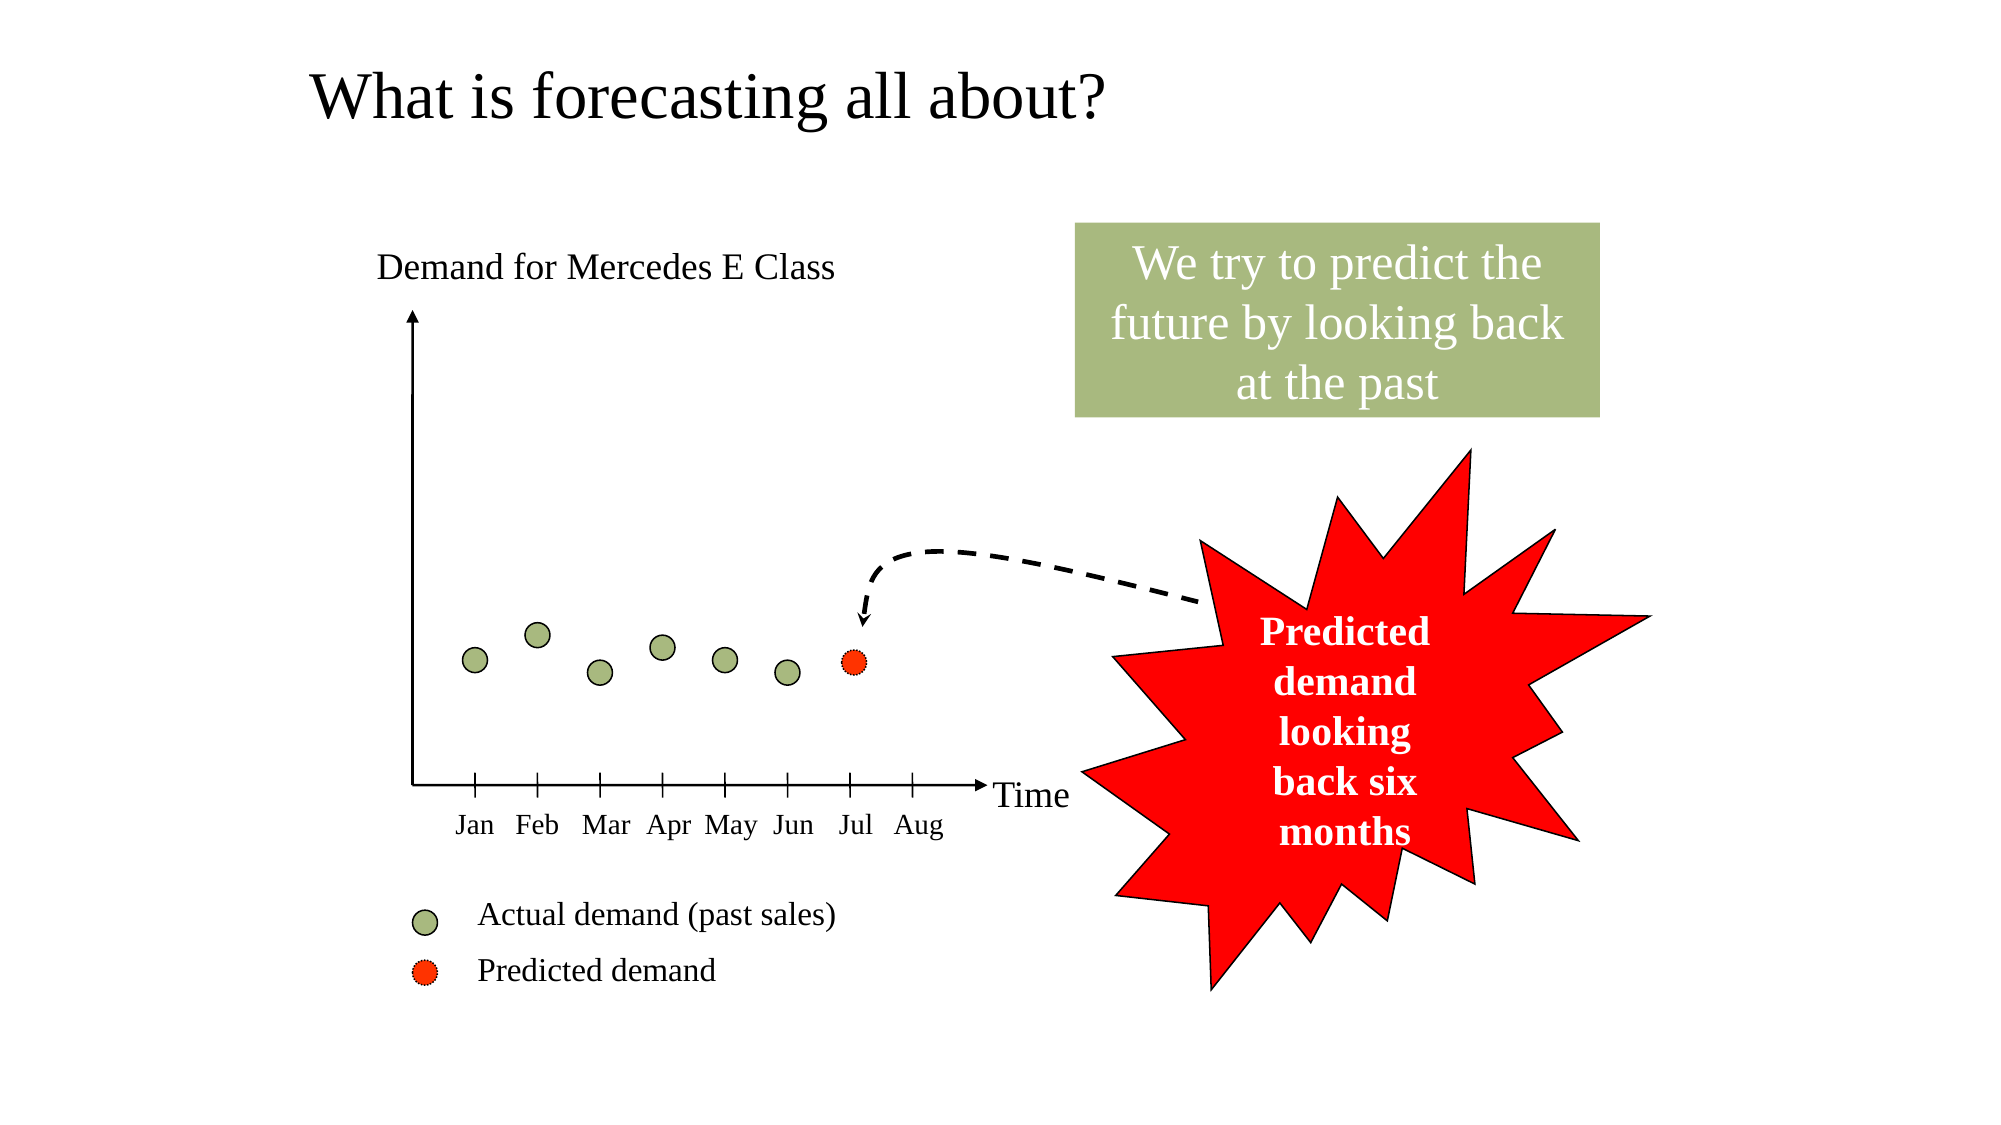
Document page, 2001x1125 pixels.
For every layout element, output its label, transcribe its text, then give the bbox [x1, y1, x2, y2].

text_box Actual demand (past sales) Predicted demand [462, 884, 1150, 996]
text_box We try to predict the future by looking back at the past [1074, 222, 1600, 418]
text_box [337, 234, 1113, 848]
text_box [841, 449, 1651, 991]
text_box [412, 960, 438, 986]
text_box What is forecasting all about? [294, 44, 1658, 140]
text_box [412, 910, 438, 936]
